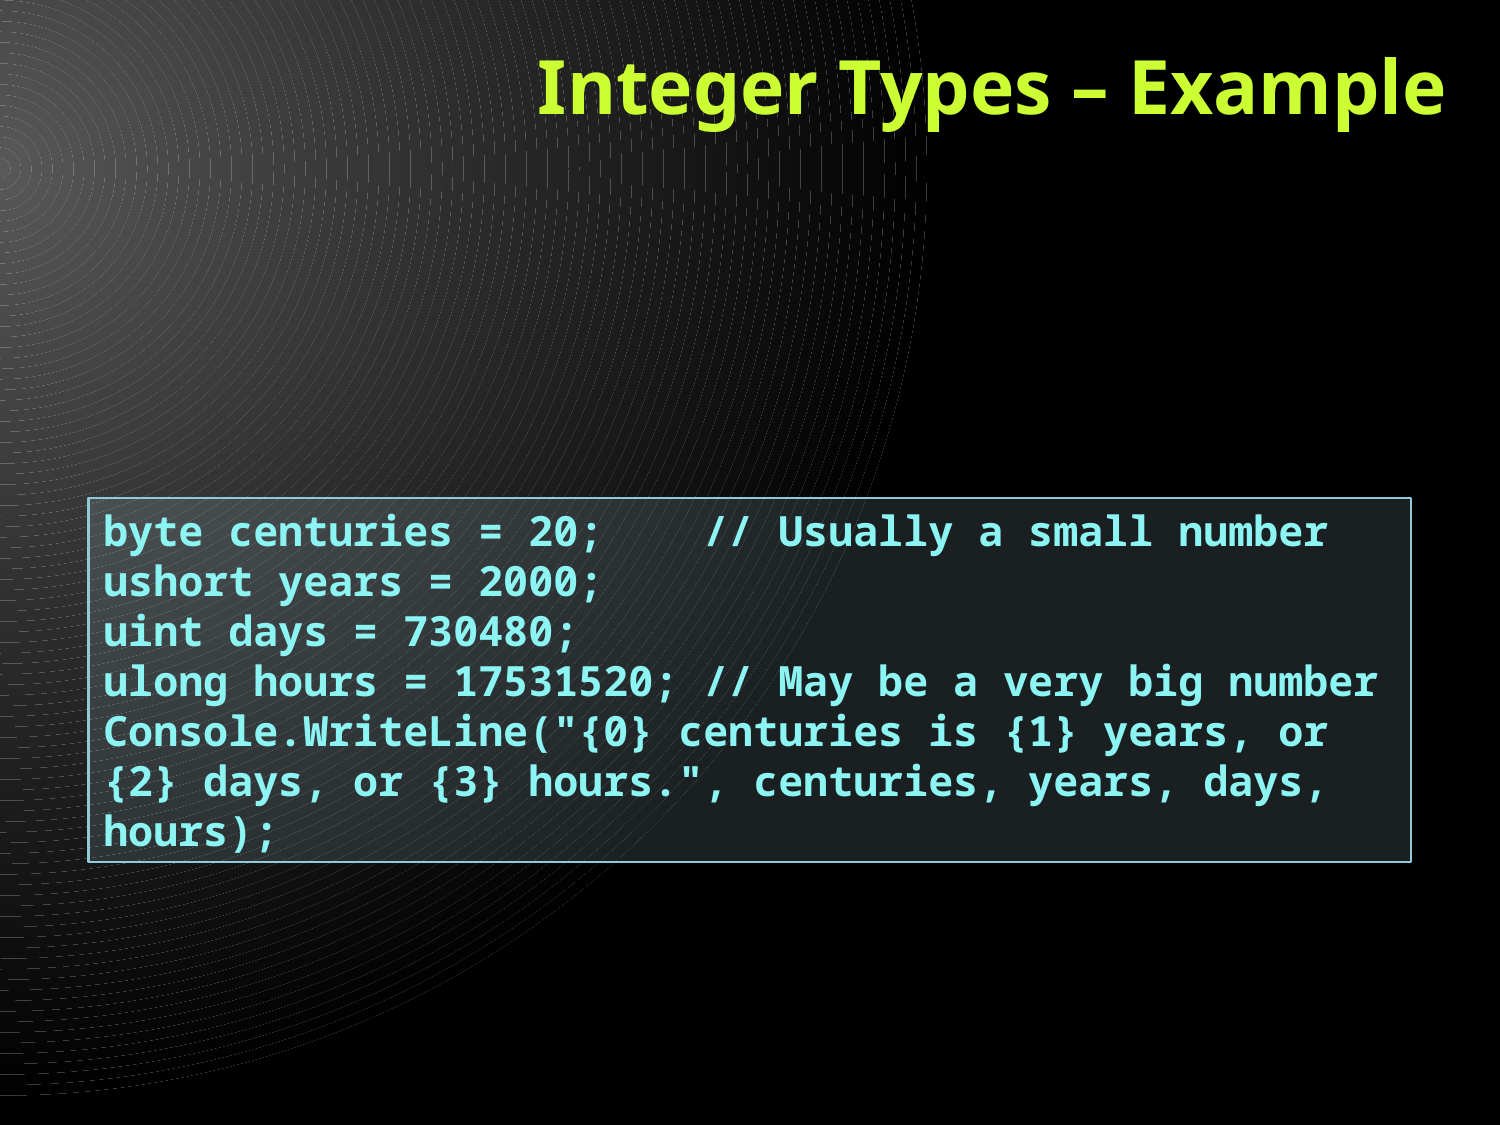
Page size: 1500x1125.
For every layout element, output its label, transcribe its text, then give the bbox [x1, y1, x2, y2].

title Integer Types – Example [300, 12, 1463, 163]
text_box byte centuries = 20; // Usually a small number ushort years = 2000; uint days = 730480; ulong hours = 17531520; // May be a very big number Console.WriteLine("{0} centuries is {1} years, or {2} days, or {3} hours.", centuries, years, days, hours); [88, 497, 1412, 863]
